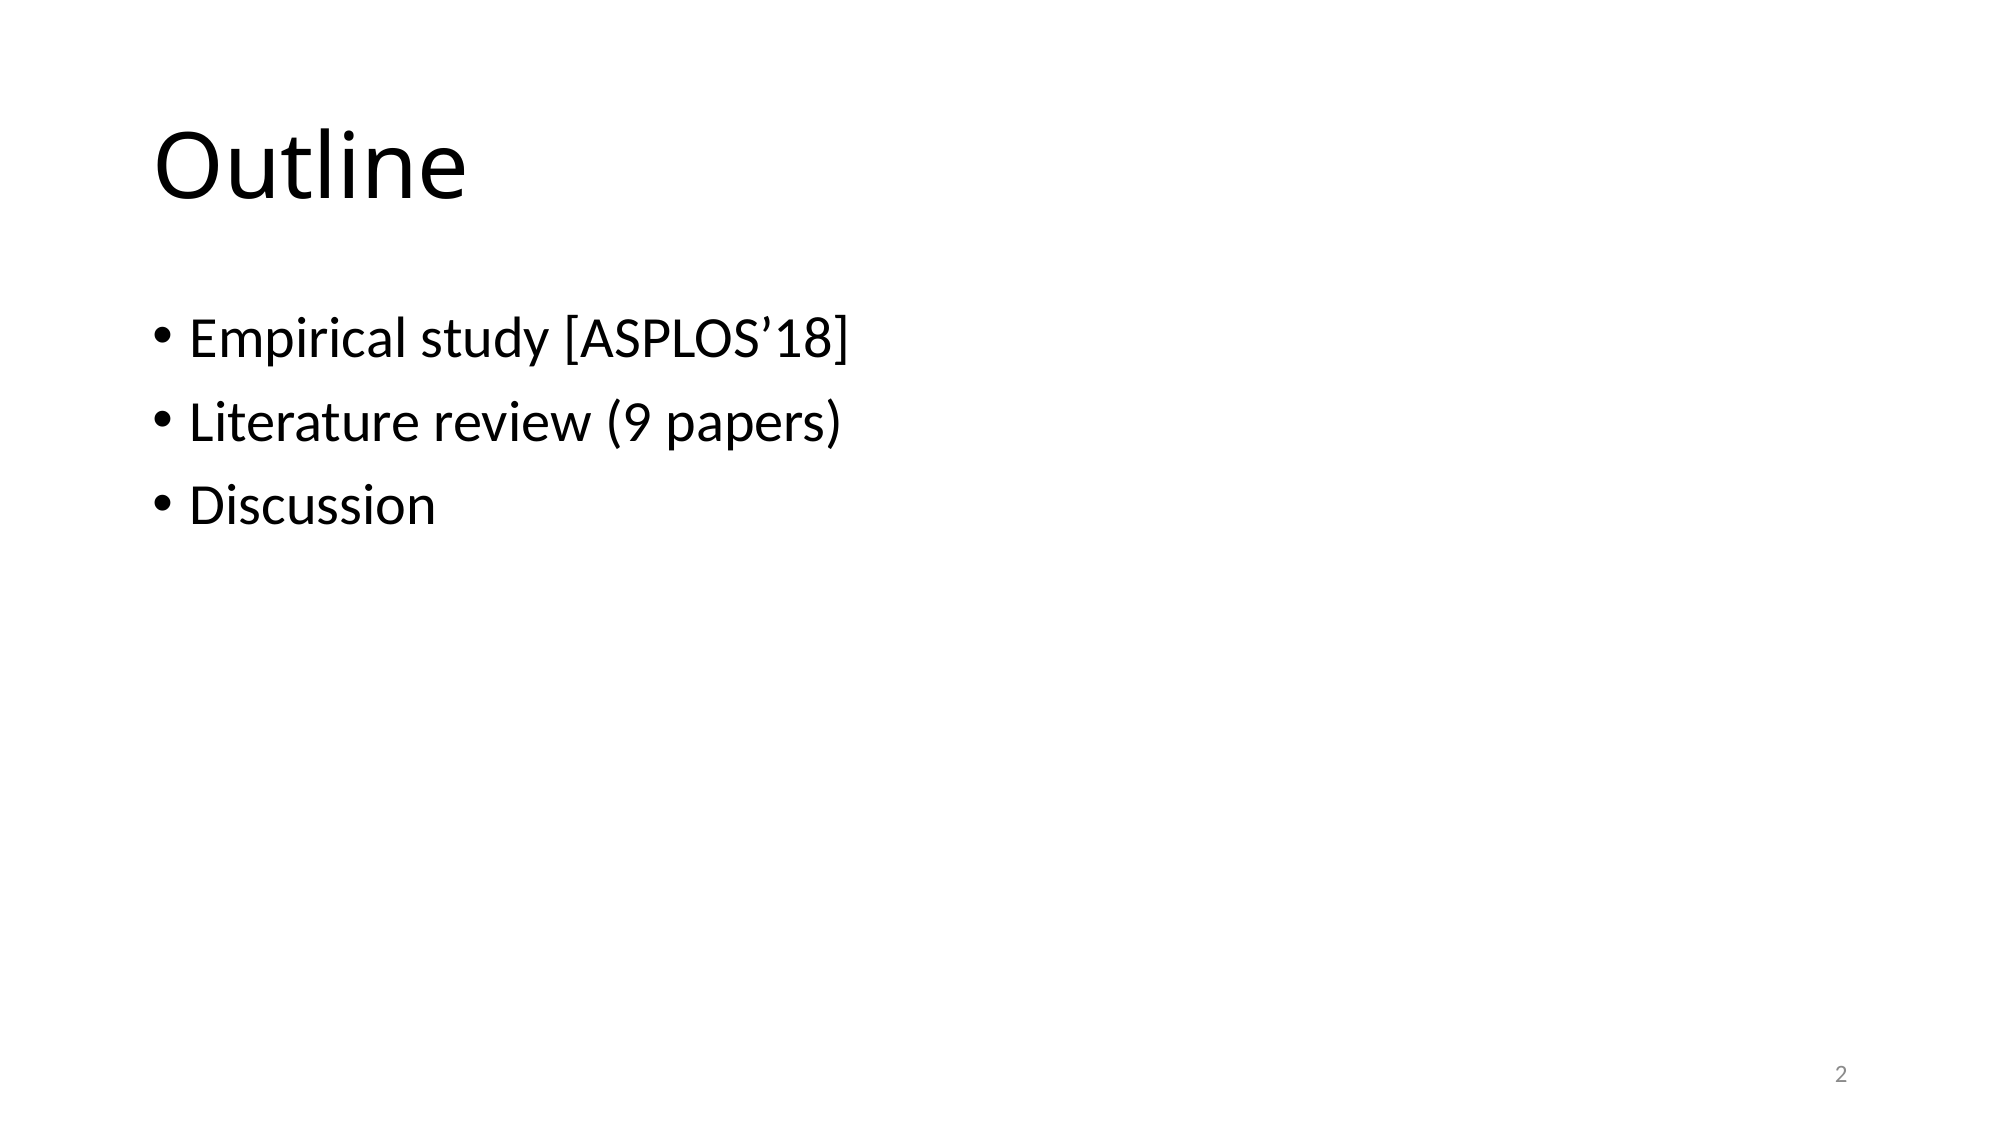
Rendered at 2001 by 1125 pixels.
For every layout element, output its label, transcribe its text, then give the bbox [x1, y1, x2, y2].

slide_number 2 [1412, 1042, 1863, 1103]
list Empirical study [ASPLOS’18] Literature review (9 papers) Discussion [137, 299, 1863, 1014]
title Outline [137, 59, 1863, 278]
